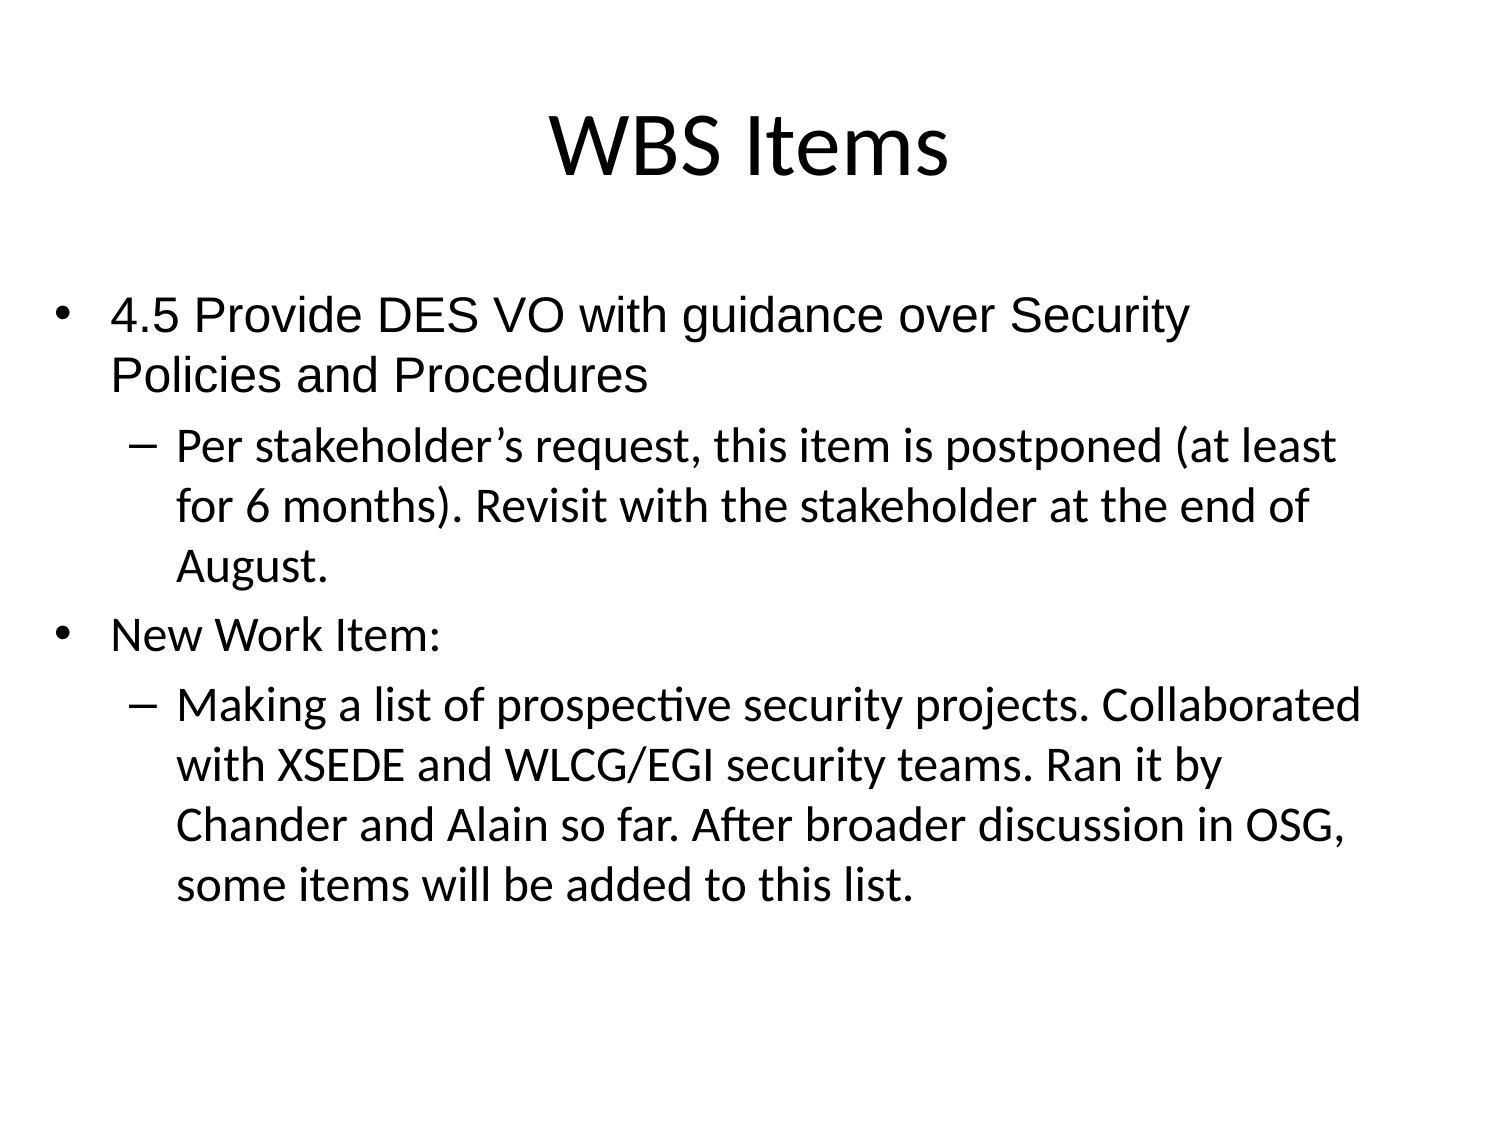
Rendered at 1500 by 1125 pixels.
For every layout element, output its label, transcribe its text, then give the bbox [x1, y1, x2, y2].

title WBS Items [75, 45, 1425, 233]
list 4.5 Provide DES VO with guidance over Security Policies and Procedures Per stakeholder’s request, this item is postponed (at least for 6 months). Revisit with the stakeholder at the end of August. New Work Item: Making a list of prospective security projects. Collaborated with XSEDE and WLCG/EGI security teams. Ran it by Chander and Alain so far. After broader discussion in OSG, some items will be added to this list. [39, 274, 1390, 1106]
